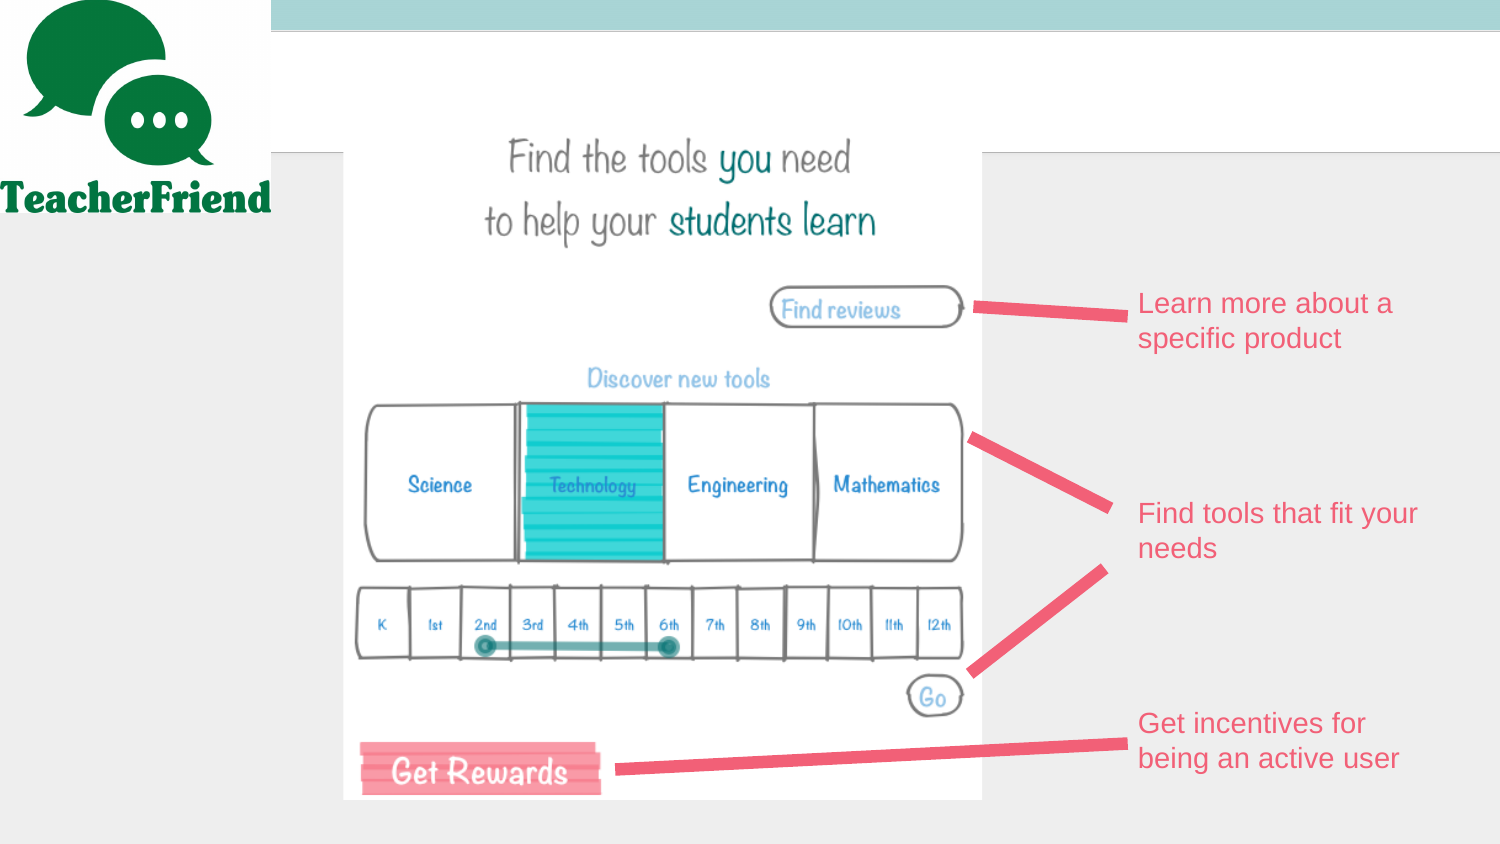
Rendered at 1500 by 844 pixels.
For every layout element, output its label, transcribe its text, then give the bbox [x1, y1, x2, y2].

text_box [973, 306, 1128, 317]
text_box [969, 568, 1105, 675]
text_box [614, 743, 1128, 770]
picture [0, 0, 1500, 800]
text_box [969, 436, 1111, 509]
text_box [1177, 168, 1486, 397]
text_box Learn more about a specific product Find tools that fit your needs Get incentives for being an active user [1122, 269, 1440, 800]
